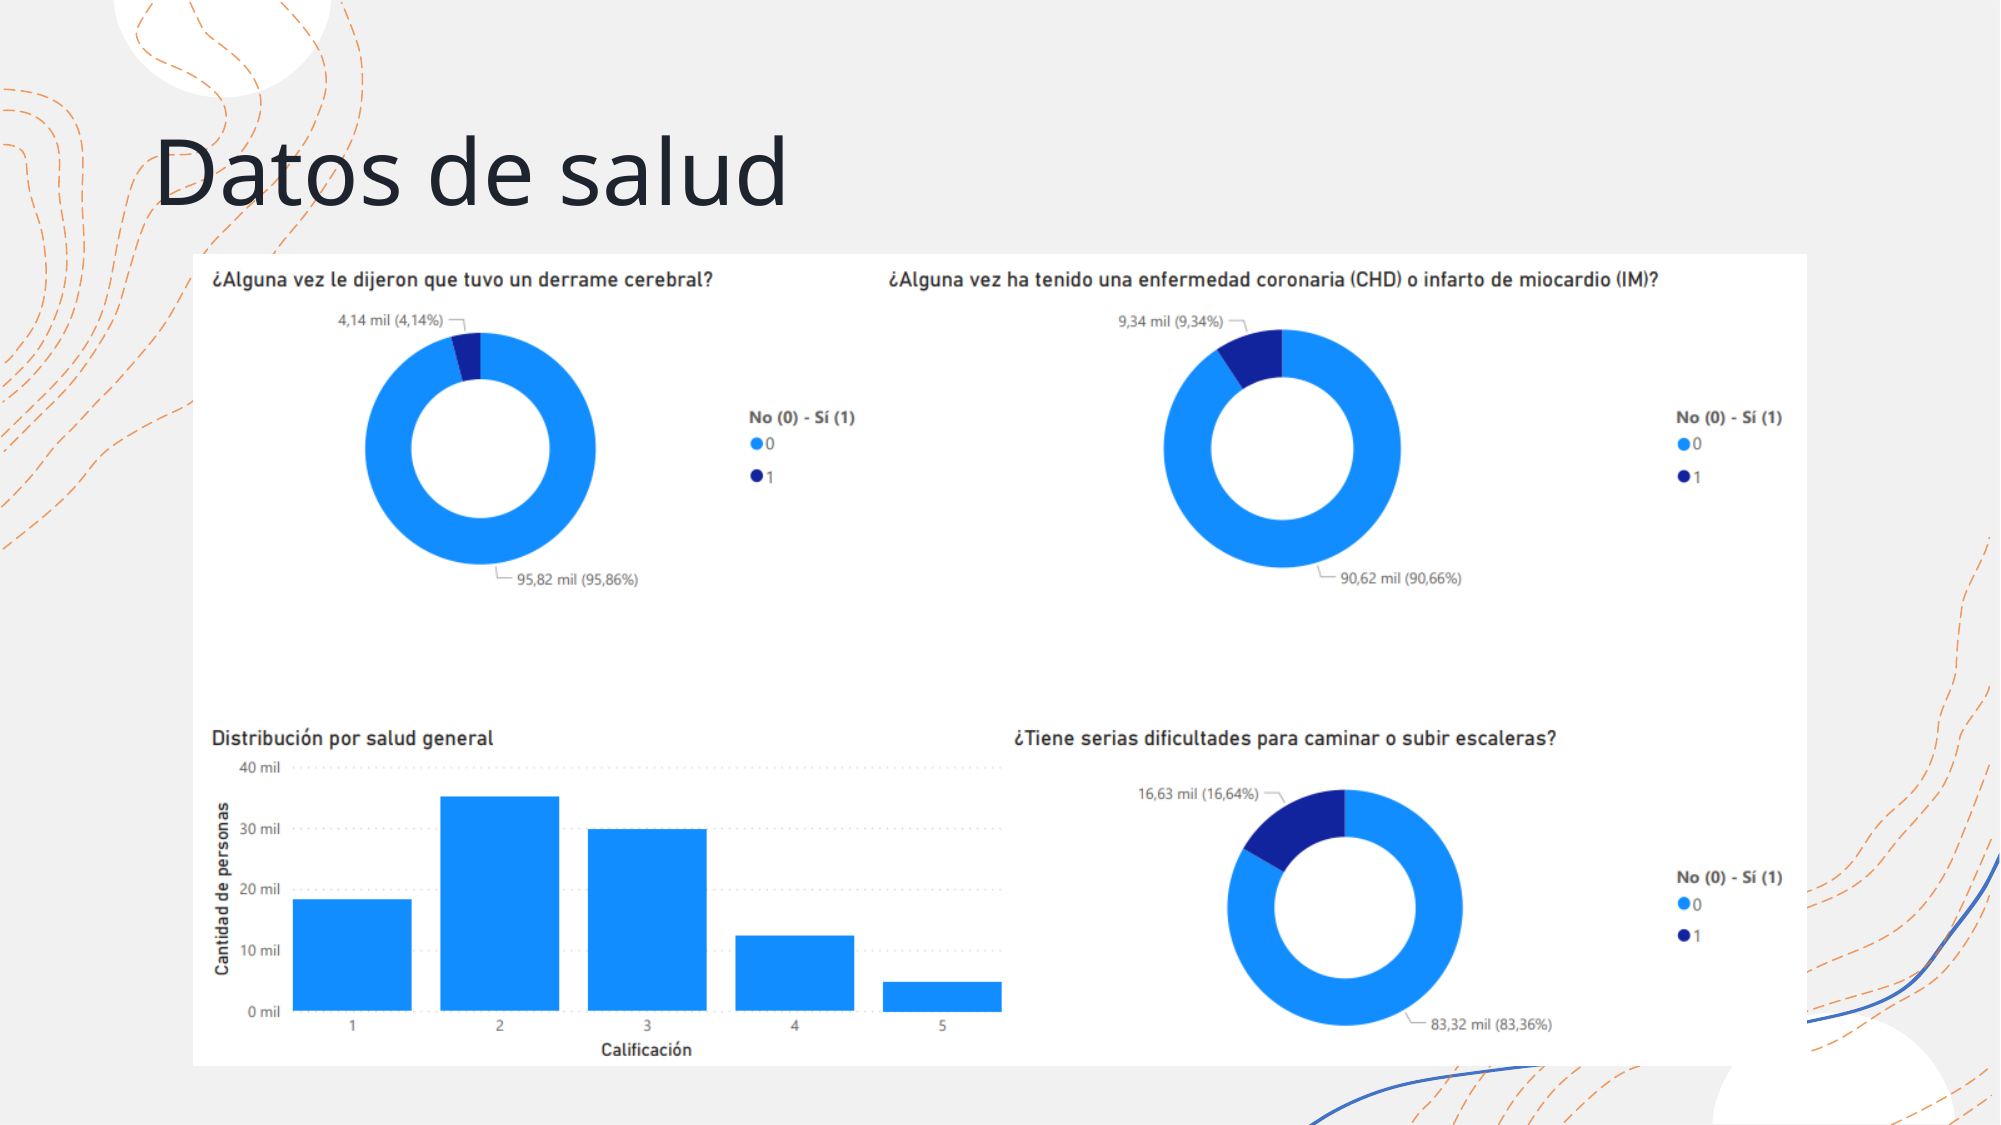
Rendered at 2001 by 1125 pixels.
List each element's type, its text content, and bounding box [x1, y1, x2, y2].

title Datos de salud [137, 59, 1863, 278]
picture [193, 254, 1807, 1066]
